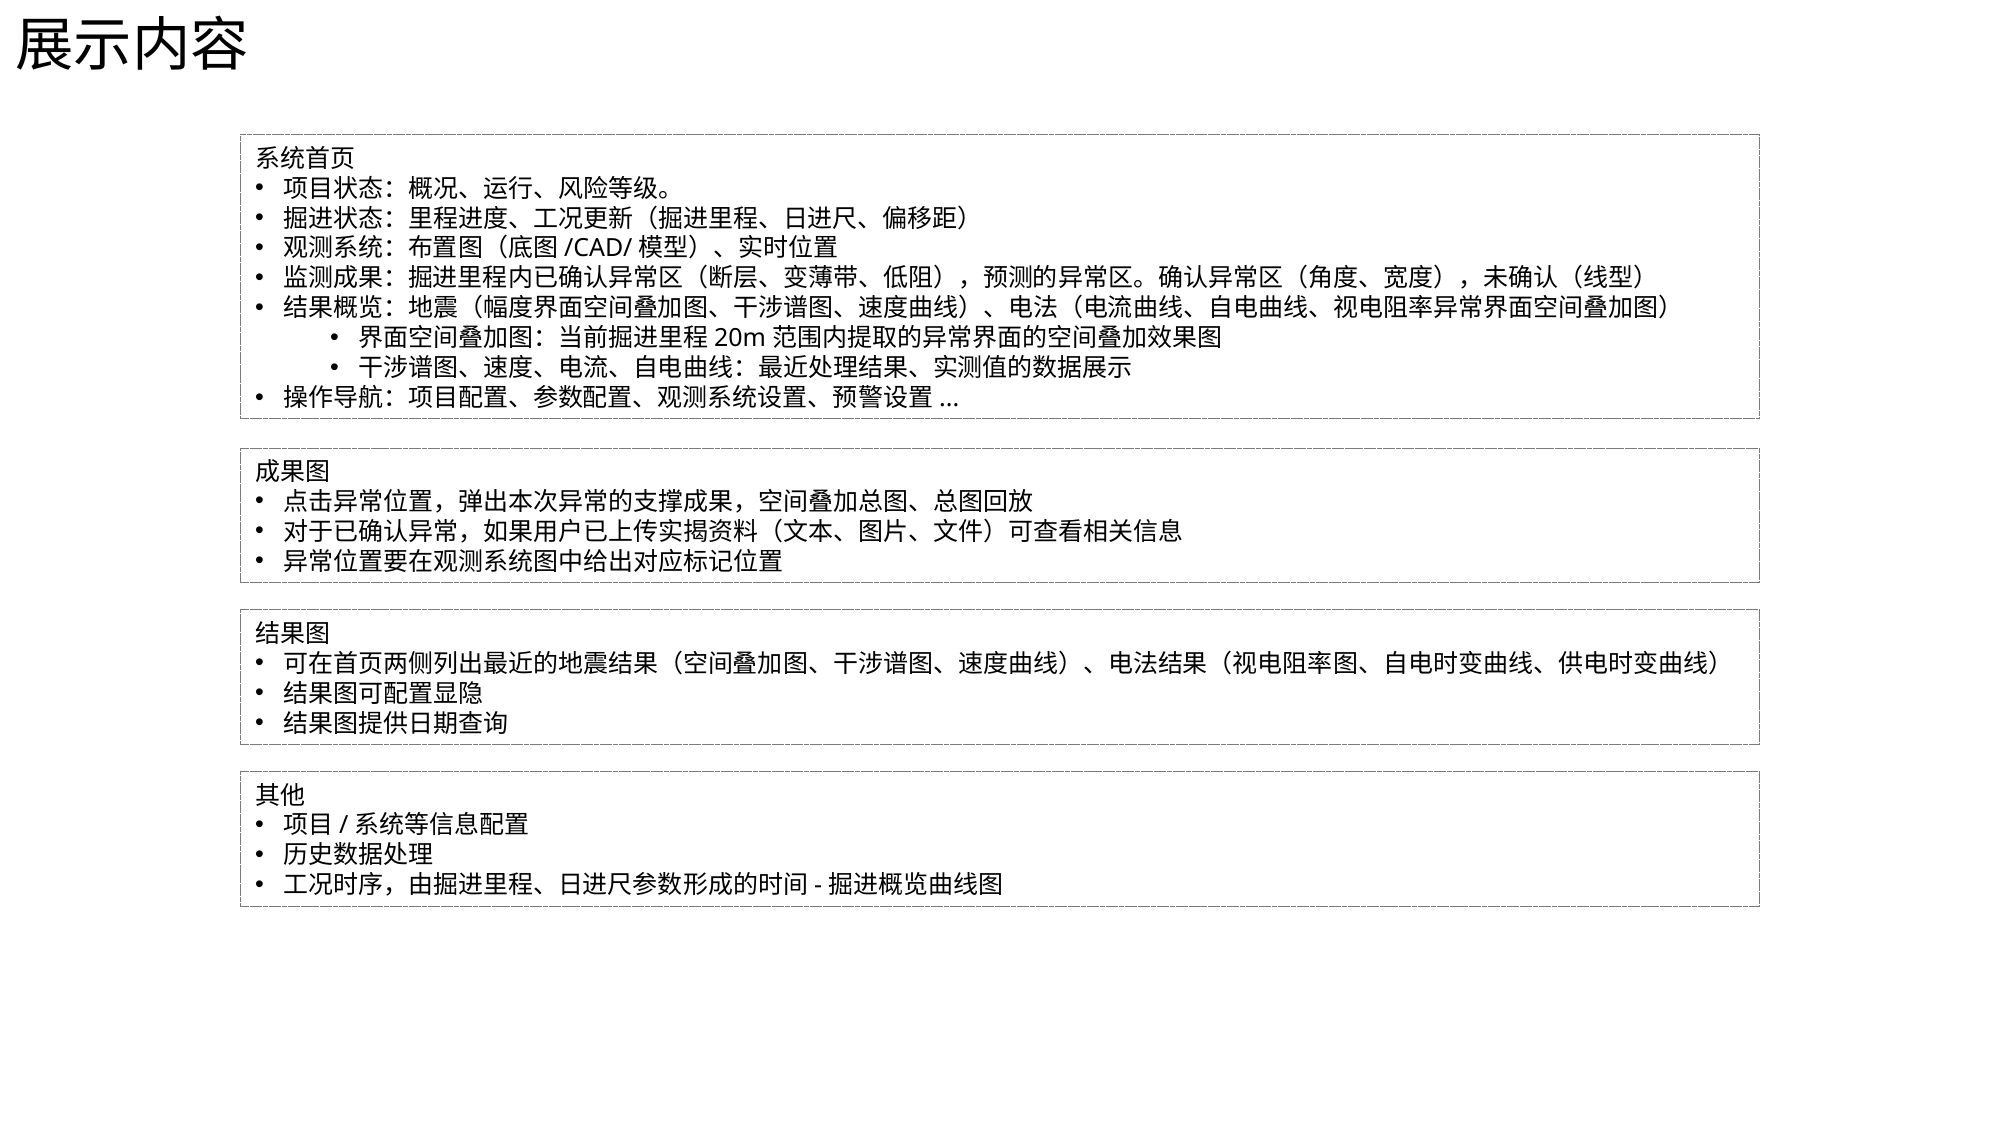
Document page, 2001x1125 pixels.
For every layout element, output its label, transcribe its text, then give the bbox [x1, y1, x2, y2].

text_box 展示内容 [0, 0, 728, 85]
text_box 结果图 可在首页两侧列出最近的地震结果（空间叠加图、干涉谱图、速度曲线）、电法结果（视电阻率图、自电时变曲线、供电时变曲线） 结果图可配置显隐 结果图提供日期查询 [240, 609, 1760, 745]
text_box 成果图 点击异常位置，弹出本次异常的支撑成果，空间叠加总图、总图回放 对于已确认异常，如果用户已上传实揭资料（文本、图片、文件）可查看相关信息 异常位置要在观测系统图中给出对应标记位置 [240, 448, 1760, 583]
text_box 其他 项目/系统等信息配置 历史数据处理 工况时序，由掘进里程、日进尺参数形成的时间-掘进概览曲线图 [240, 771, 1760, 907]
text_box 系统首页 项目状态：概况、运行、风险等级。 掘进状态：里程进度、工况更新（掘进里程、日进尺、偏移距） 观测系统：布置图（底图/CAD/模型）、实时位置 监测成果：掘进里程内已确认异常区（断层、变薄带、低阻），预测的异常区。确认异常区（角度、宽度），未确认（线型） 结果概览：地震（幅度界面空间叠加图、干涉谱图、速度曲线）、电法（电流曲线、自电曲线、视电阻率异常界面空间叠加图） 界面空间叠加图：当前掘进里程20m范围内提取的异常界面的空间叠加效果图 干涉谱图、速度、电流、自电曲线：最近处理结果、实测值的数据展示 操作导航：项目配置、参数配置、观测系统设置、预警设置... [240, 134, 1760, 419]
